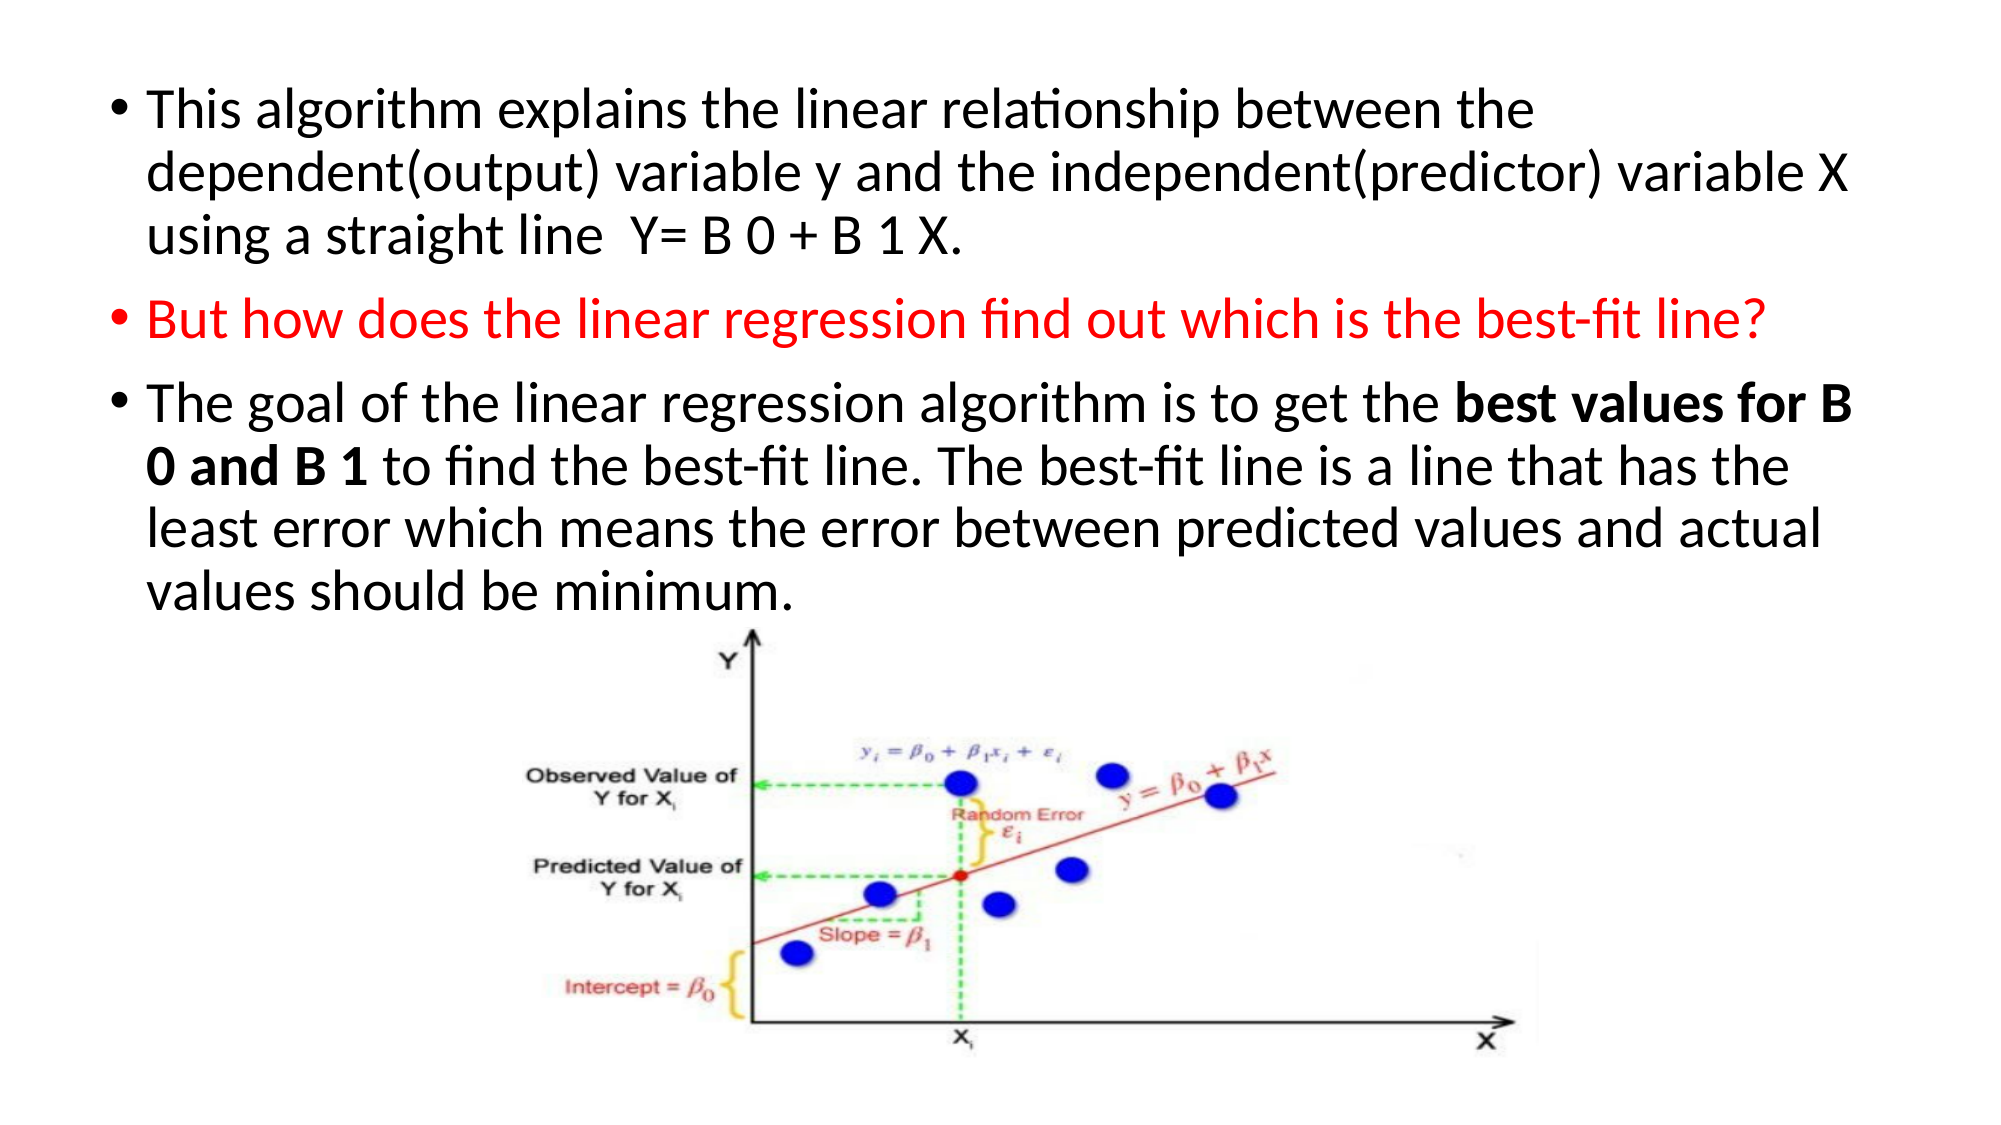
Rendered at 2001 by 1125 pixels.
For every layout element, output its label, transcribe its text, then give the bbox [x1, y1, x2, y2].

picture [522, 627, 1539, 1074]
list This algorithm explains the linear relationship between the dependent(output) variable y and the independent(predictor) variable X using a straight line Y= B 0 + B 1 X. But how does the linear regression find out which is the best-fit line? The goal of the linear regression algorithm is to get the best values for B 0 and B 1 to find the best-fit line. The best-fit line is a line that has the least error which means the error between predicted values and actual values should be minimum. [94, 70, 1910, 1074]
